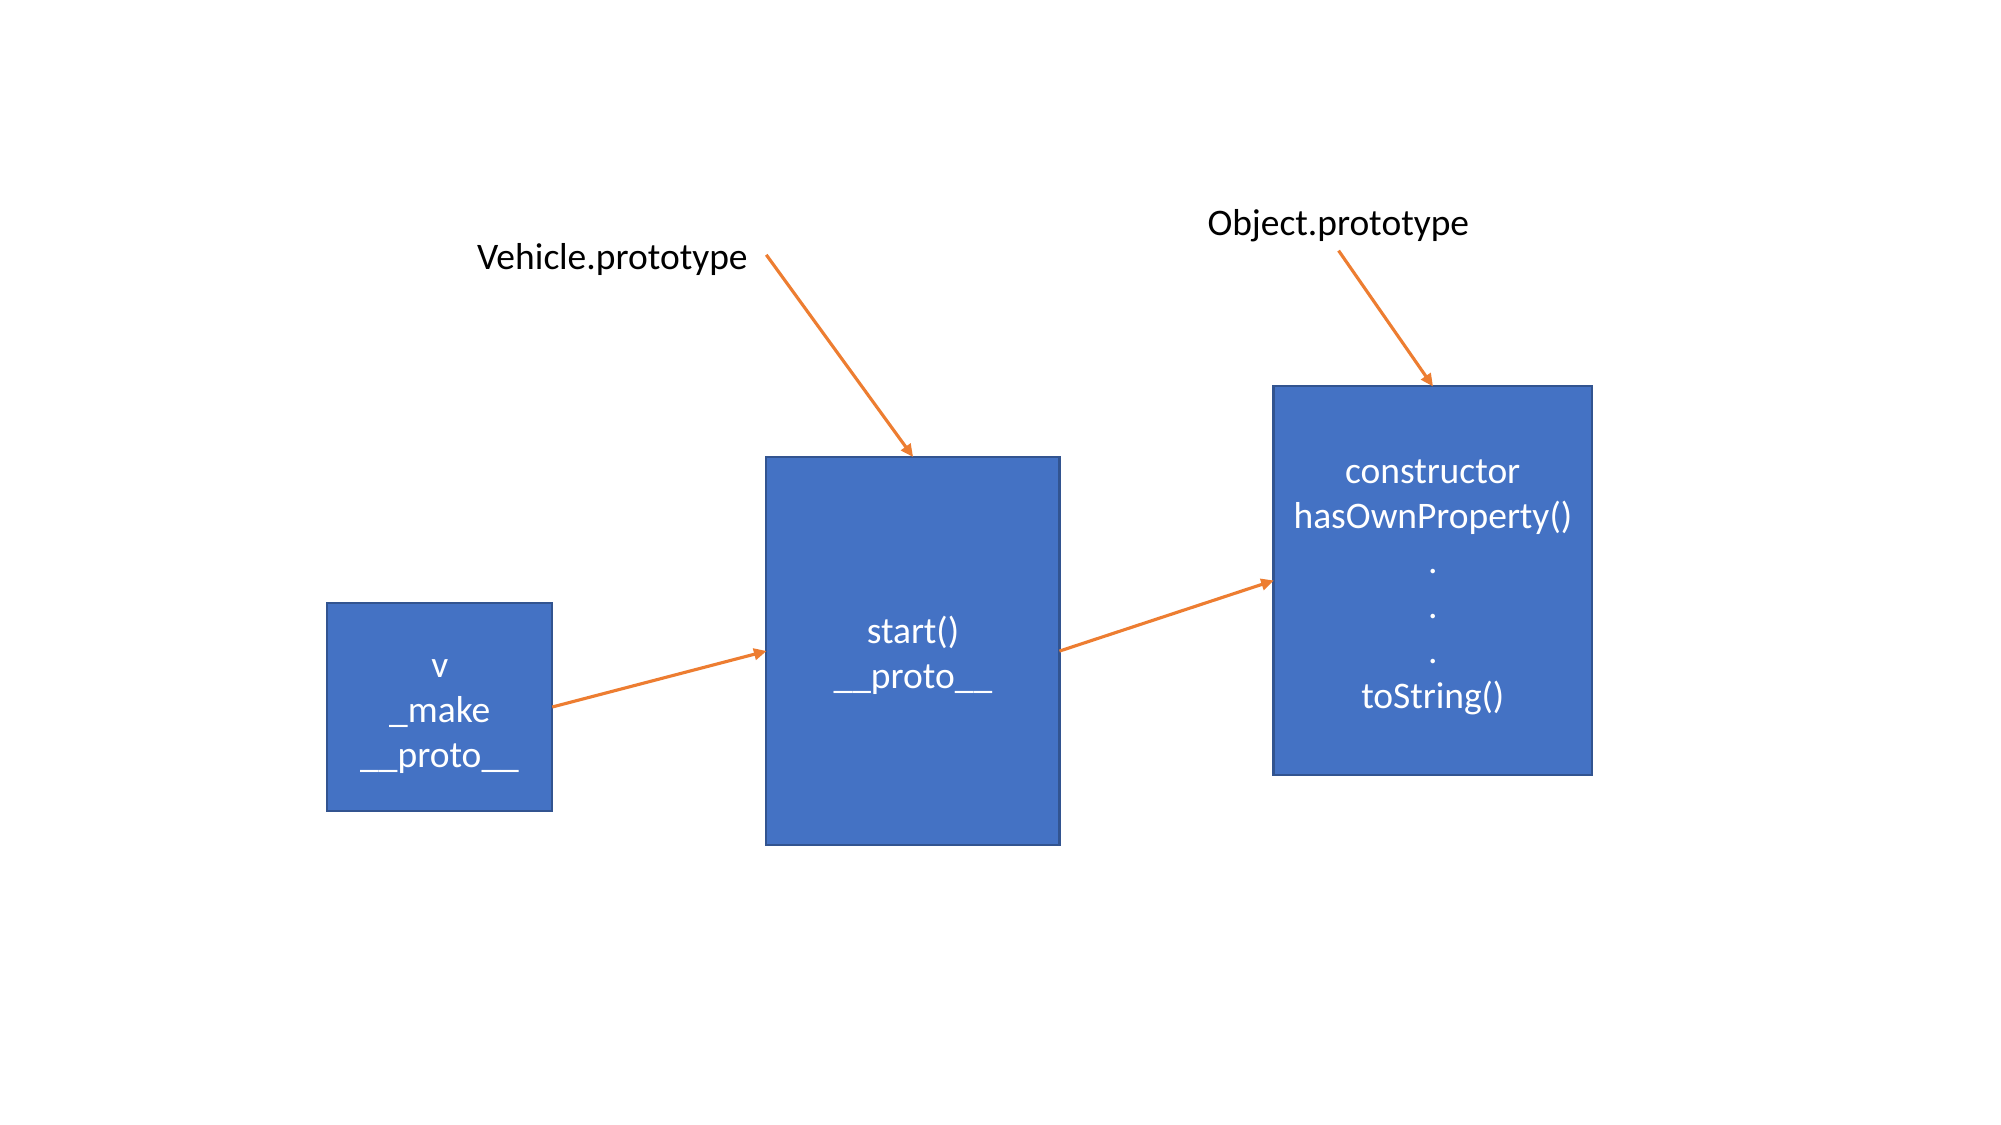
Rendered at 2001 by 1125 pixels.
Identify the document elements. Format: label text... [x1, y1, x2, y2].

text_box Vehicle.prototype [462, 224, 767, 285]
text_box constructor hasOwnProperty() . . . toString() [1272, 385, 1593, 776]
text_box start() __proto__ [765, 456, 1061, 846]
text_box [1059, 580, 1274, 652]
text_box v _make __proto__ [326, 602, 553, 812]
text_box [552, 651, 767, 708]
text_box Object.prototype [1192, 190, 1485, 251]
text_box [1338, 251, 1433, 387]
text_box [766, 255, 913, 457]
